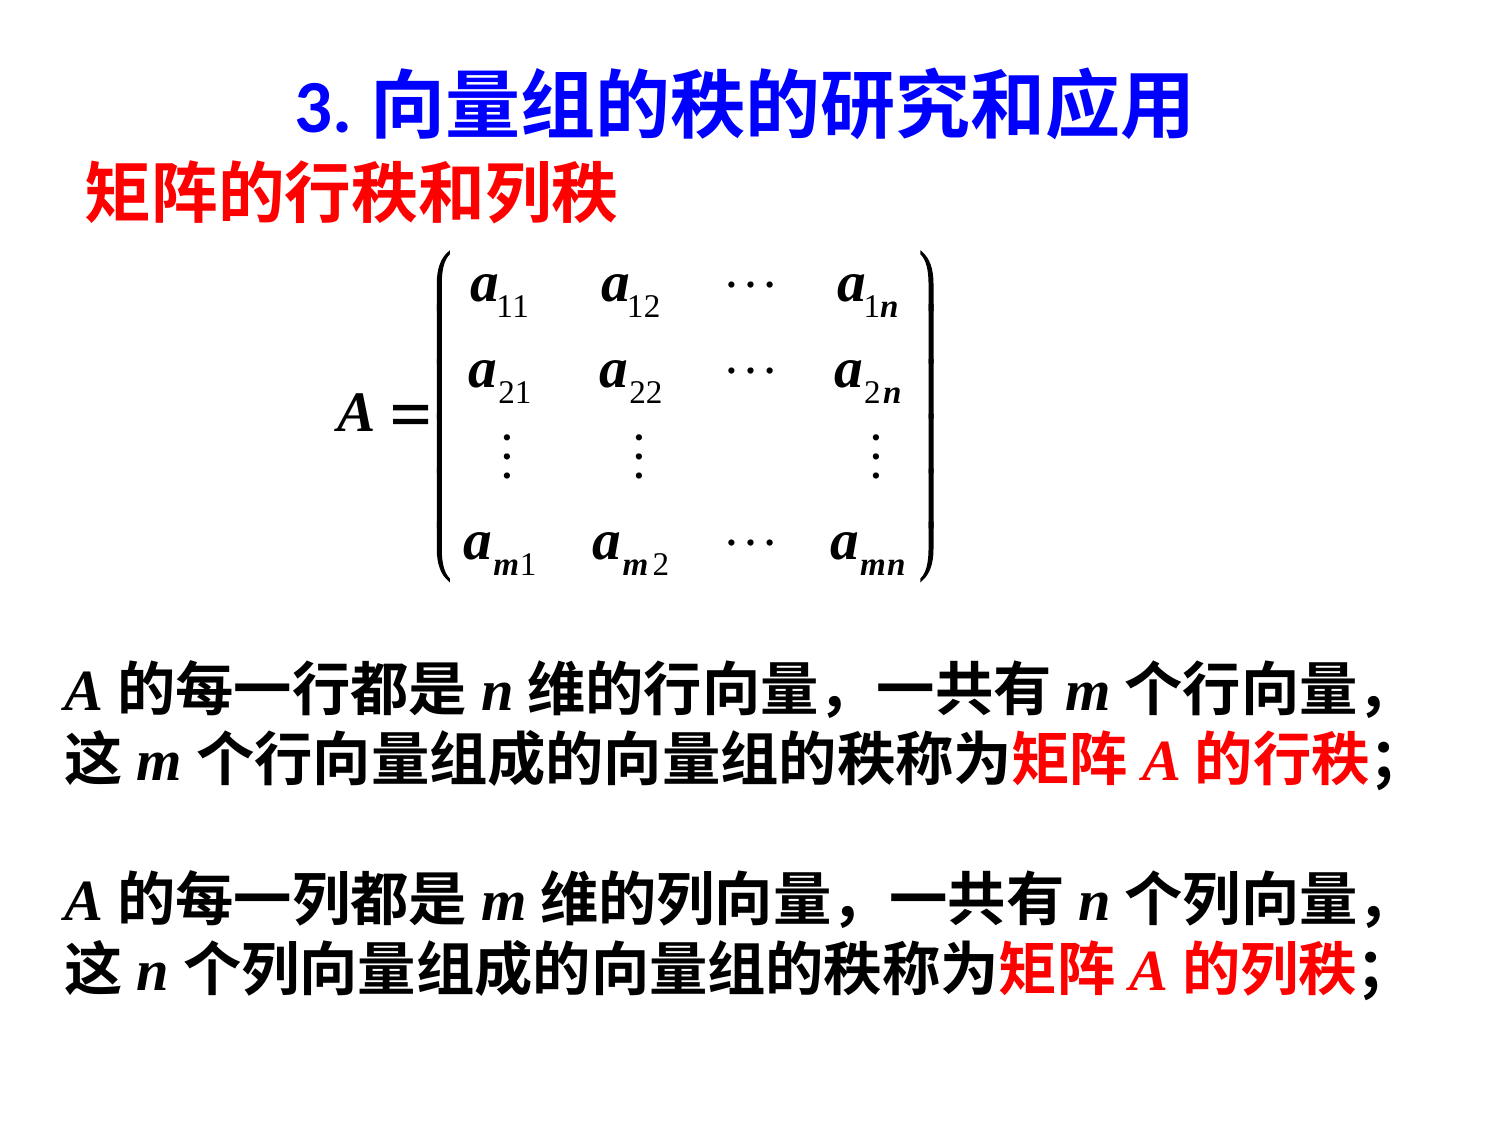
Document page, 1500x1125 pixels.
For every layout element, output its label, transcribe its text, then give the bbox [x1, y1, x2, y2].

text_box 矩阵的行秩和列秩 [70, 161, 1388, 239]
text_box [324, 240, 951, 595]
text_box A的每一行都是n维的行向量，一共有m个行向量， 这m个行向量组成的向量组的秩称为矩阵A的行秩； A的每一列都是m维的列向量，一共有n个列向量， 这n个列向量组成的向量组的秩称为矩阵A的列秩； [49, 645, 1443, 1010]
title 3.向量组的秩的研究和应用 [70, 9, 1420, 197]
